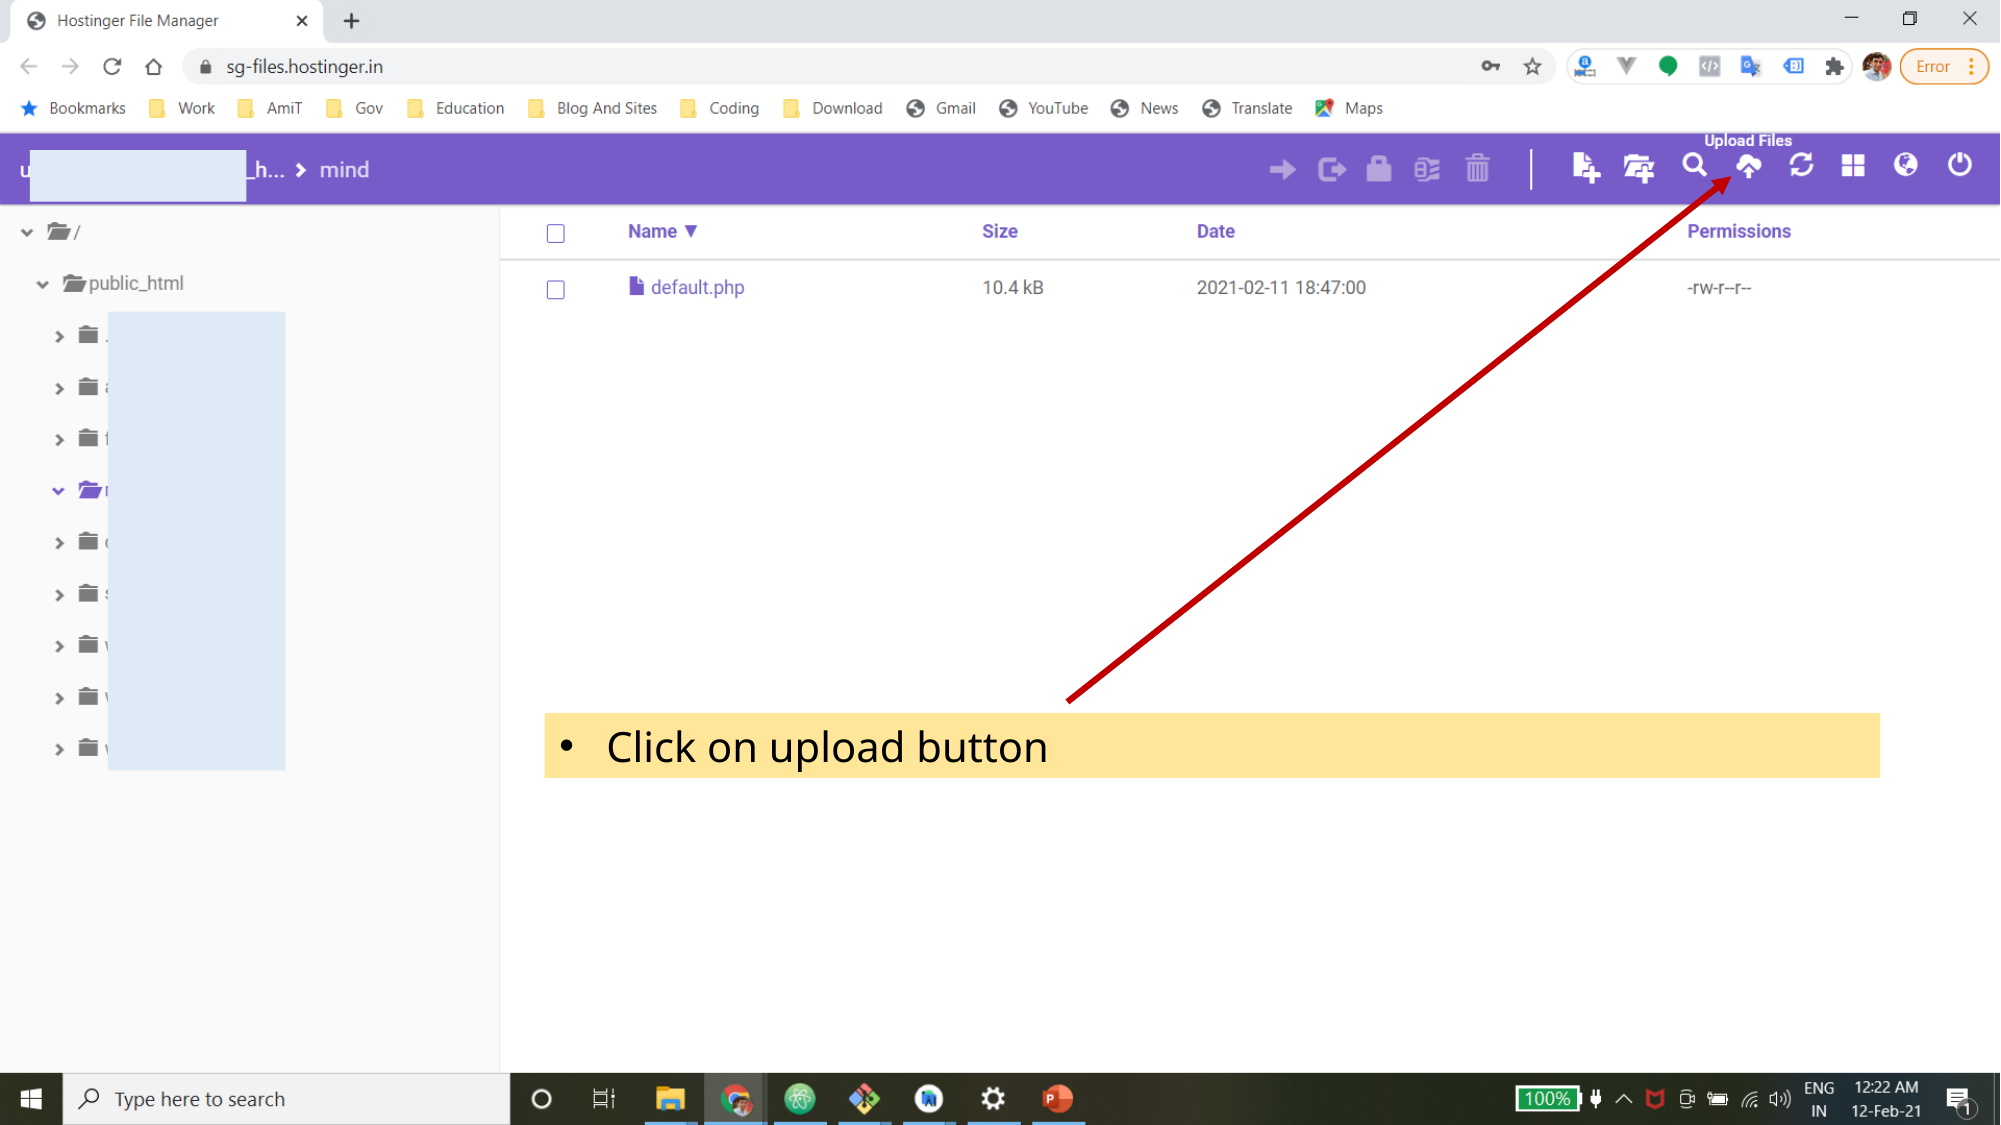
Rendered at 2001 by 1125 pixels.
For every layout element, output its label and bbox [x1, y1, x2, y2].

picture [0, 0, 2000, 1125]
text_box [1067, 176, 1732, 702]
